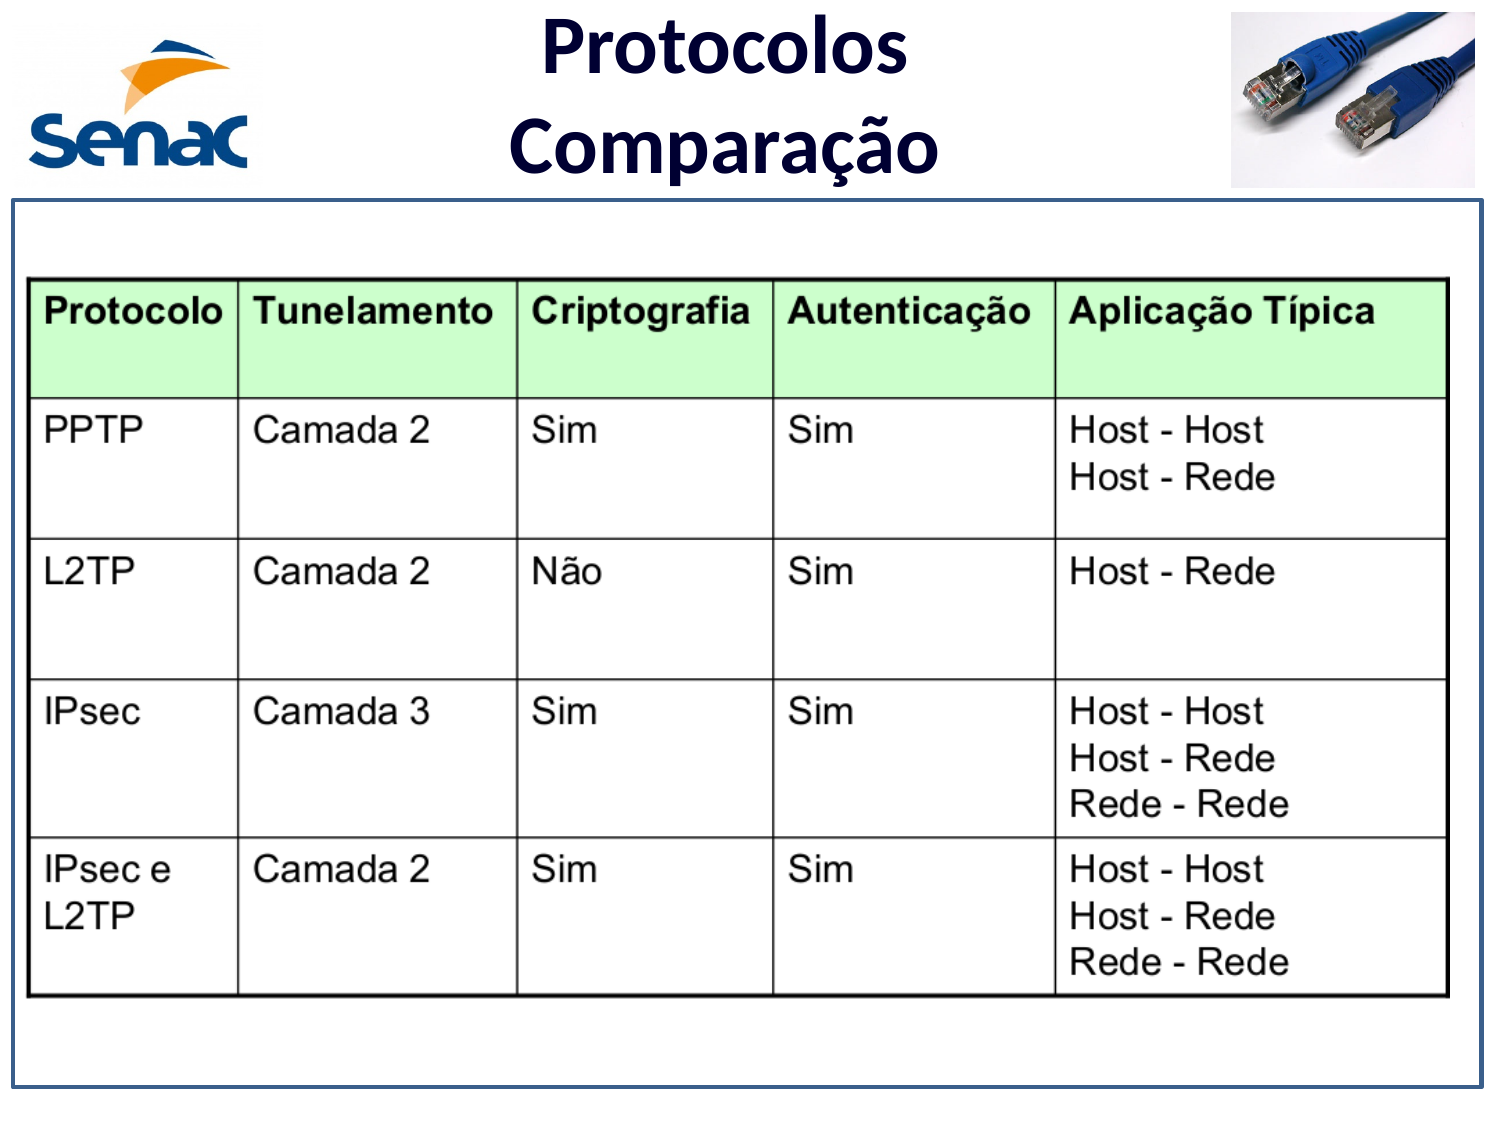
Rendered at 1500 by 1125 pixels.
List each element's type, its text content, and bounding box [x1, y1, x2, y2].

picture [12, 23, 263, 188]
text_box [11, 198, 1484, 1089]
picture [1231, 12, 1476, 188]
picture [24, 274, 1451, 1001]
text_box Protocolos Comparação [324, 0, 1125, 198]
